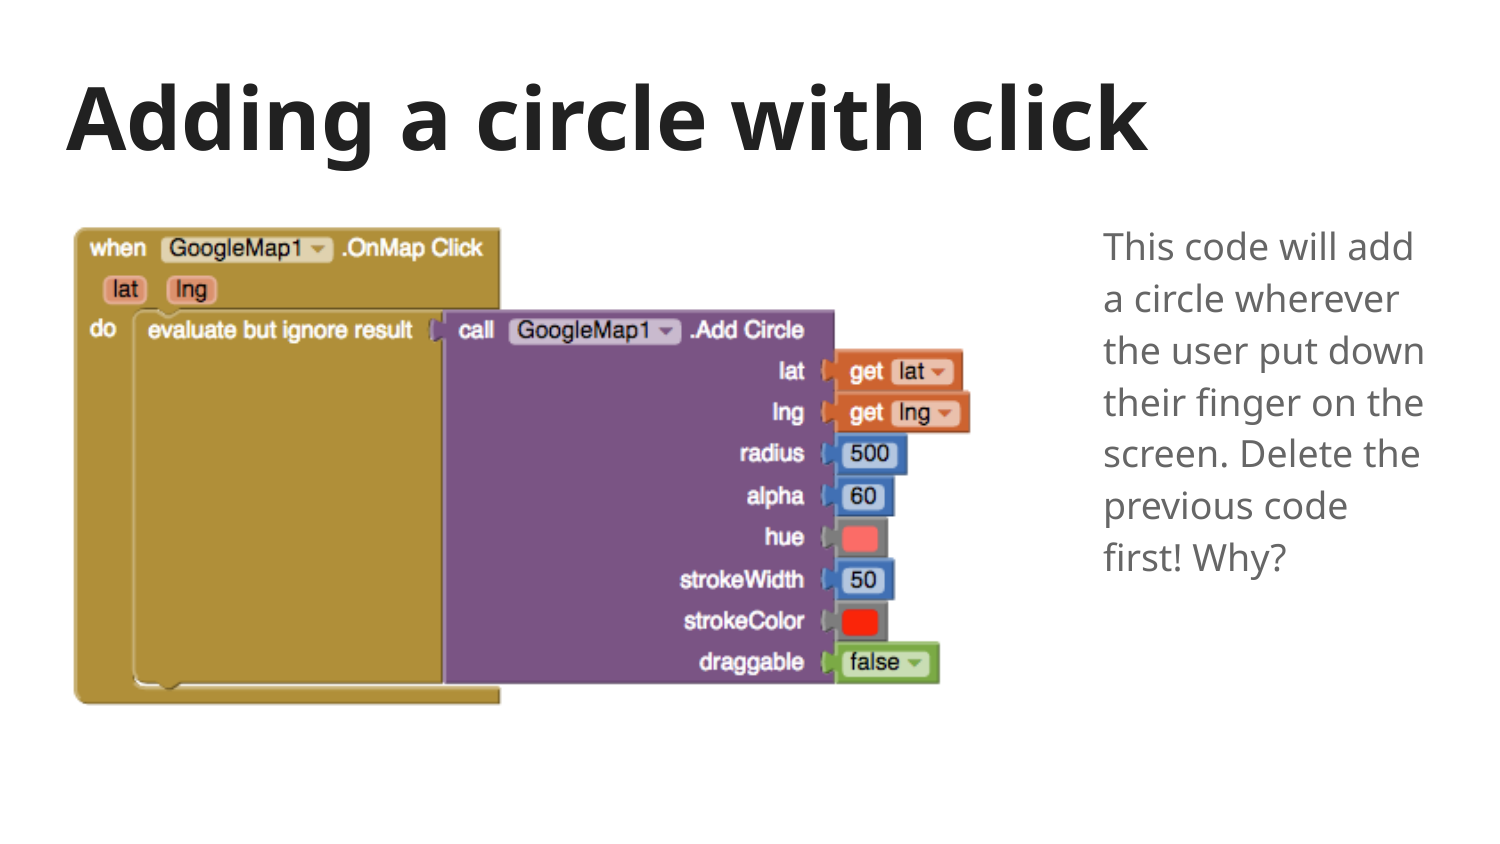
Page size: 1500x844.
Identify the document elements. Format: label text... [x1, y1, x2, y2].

list This code will add a circle wherever the user put down their finger on the screen. Delete the previous code first! Why? [1088, 201, 1449, 750]
picture [50, 201, 1049, 738]
title Adding a circle with click [51, 48, 1449, 180]
